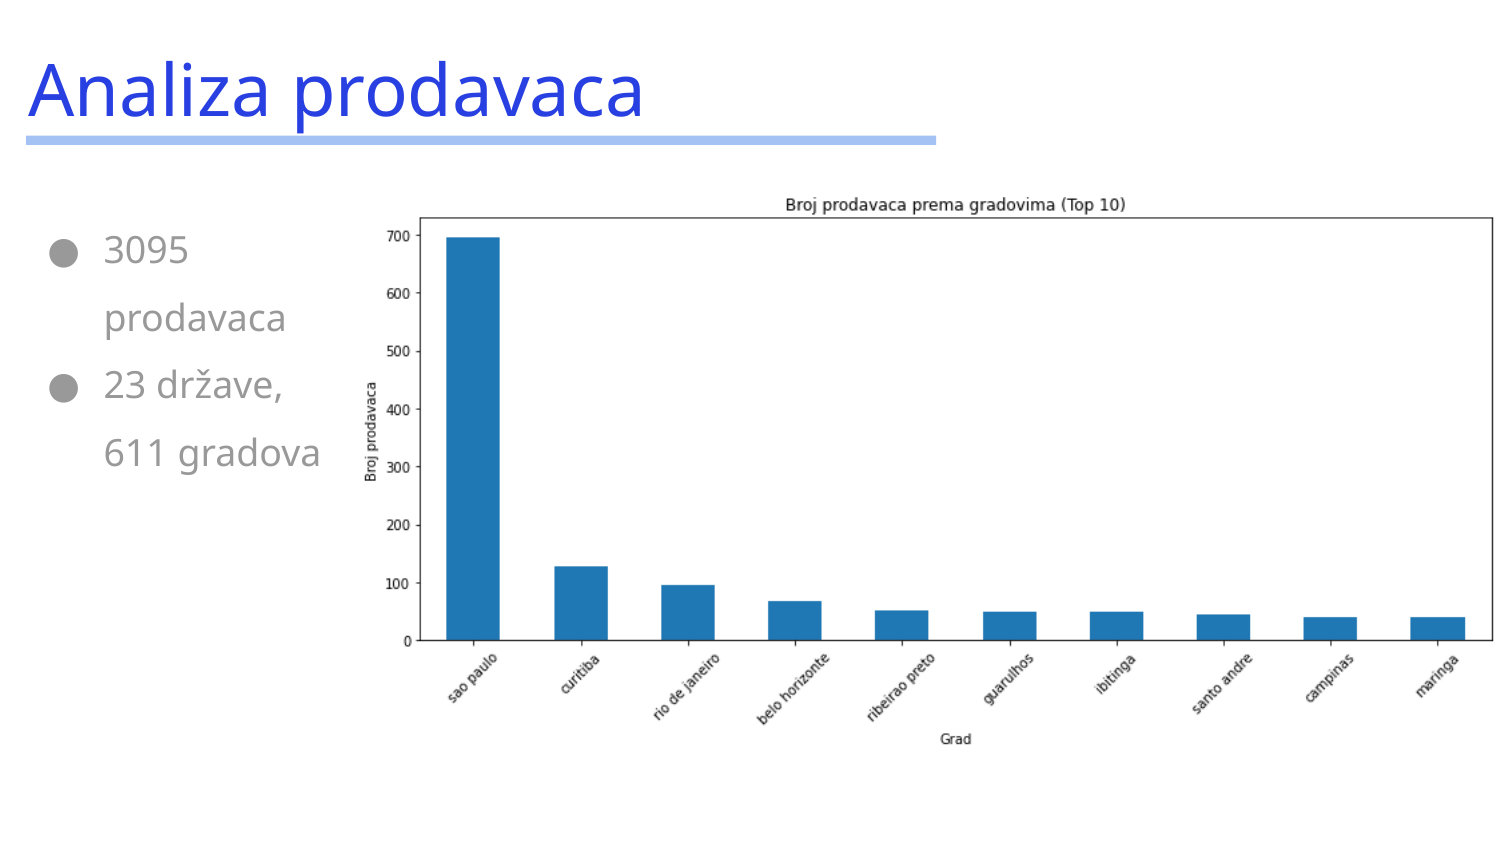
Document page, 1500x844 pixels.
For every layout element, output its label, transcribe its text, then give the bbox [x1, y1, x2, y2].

picture [357, 188, 1500, 755]
list 3095 prodavaca 23 države, 611 gradova [13, 189, 350, 699]
title Analiza prodavaca [13, 29, 1412, 124]
text_box [26, 135, 937, 145]
